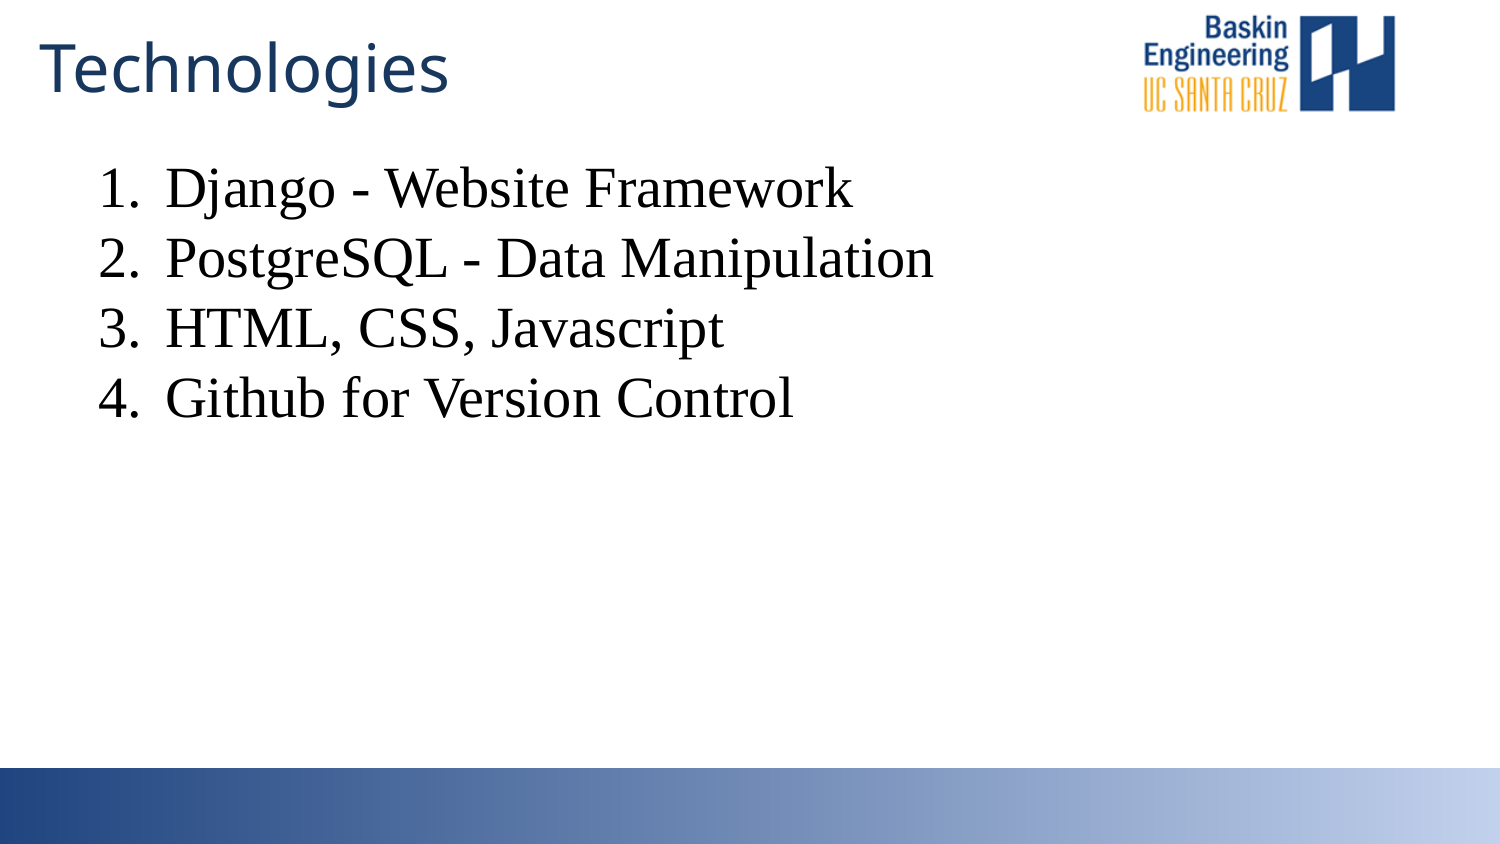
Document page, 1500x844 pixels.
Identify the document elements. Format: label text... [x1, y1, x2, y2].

picture [1134, 9, 1407, 120]
text_box [0, 768, 1500, 844]
list Django - Website Framework PostgreSQL - Data Manipulation HTML, CSS, Javascript Github for Version Control [75, 141, 1425, 684]
text_box Technologies [24, 18, 1129, 91]
